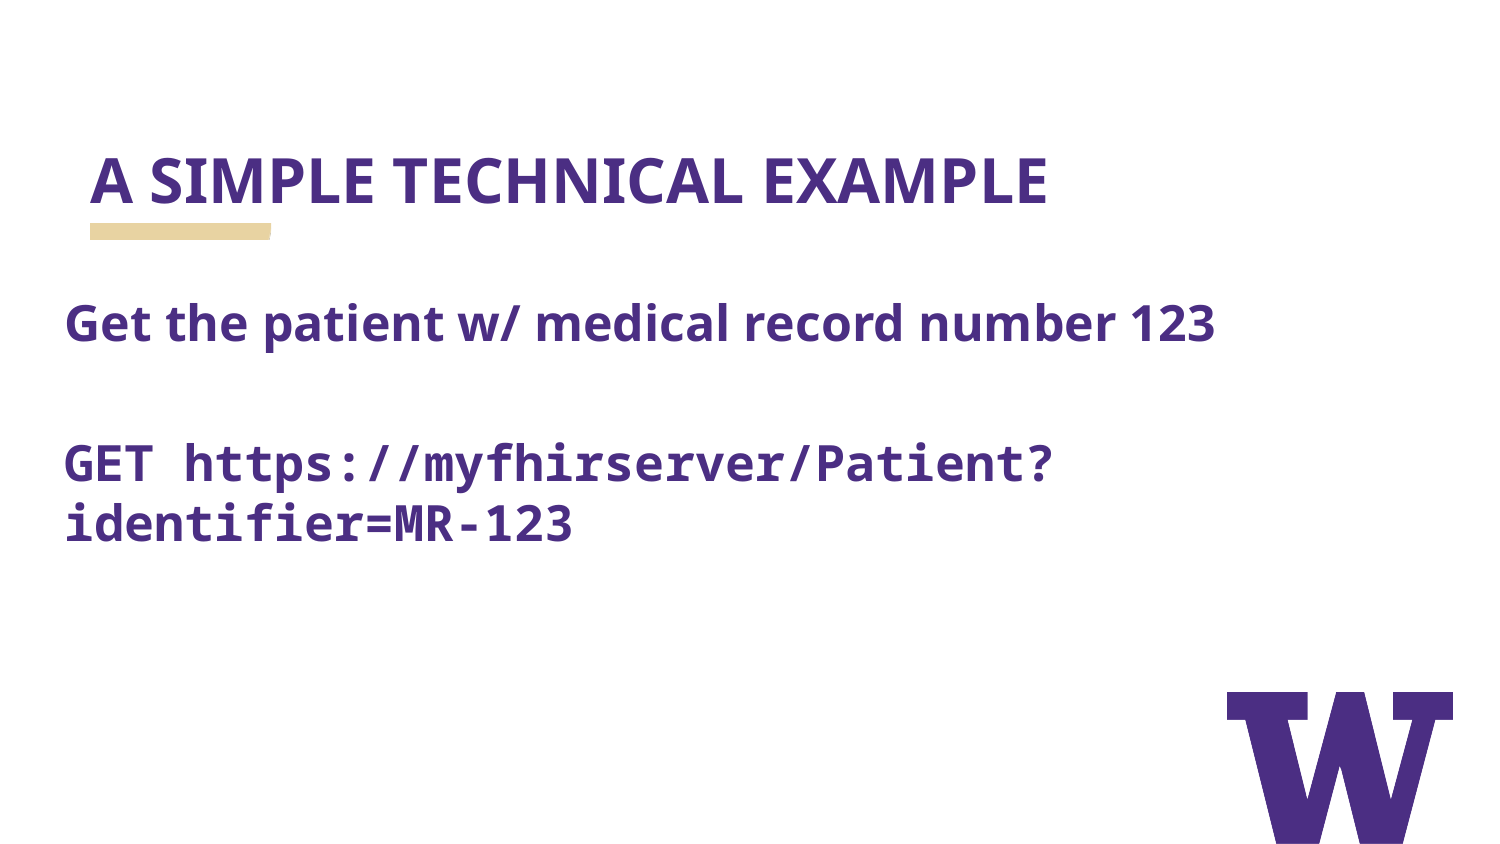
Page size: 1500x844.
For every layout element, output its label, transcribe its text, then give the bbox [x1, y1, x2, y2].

title A SIMPLE TECHNICAL EXAMPLE [75, 60, 1419, 224]
picture [1227, 692, 1453, 844]
list Get the patient w/ medical record number 123 GET https://myfhirserver/Patient?identifier=MR-123 [50, 283, 1473, 672]
